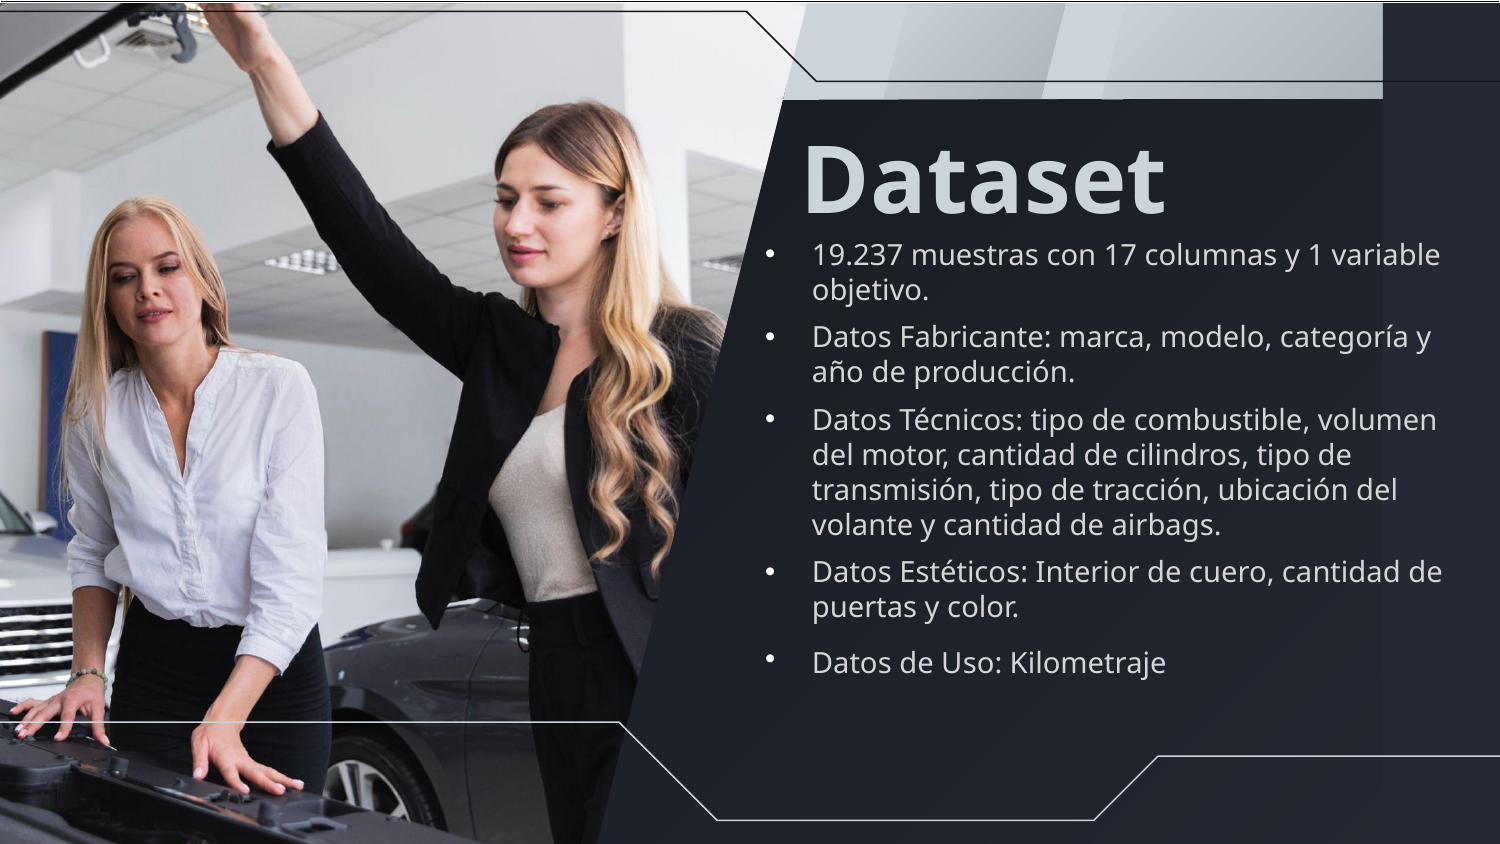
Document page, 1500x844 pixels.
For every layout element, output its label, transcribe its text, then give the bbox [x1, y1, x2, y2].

title Dataset [818, 82, 1345, 221]
subtitle 19.237 muestras con 17 columnas y 1 variable objetivo. Datos Fabricante: marca, modelo, categoría y año de producción. Datos Técnicos: tipo de combustible, volumen del motor, cantidad de cilindros, tipo de transmisión, tipo de tracción, ubicación del volante y cantidad de airbags. Datos Estéticos: Interior de cuero, cantidad de puertas y color. Datos de Uso: Kilometraje [818, 221, 1489, 763]
picture [0, 0, 813, 844]
